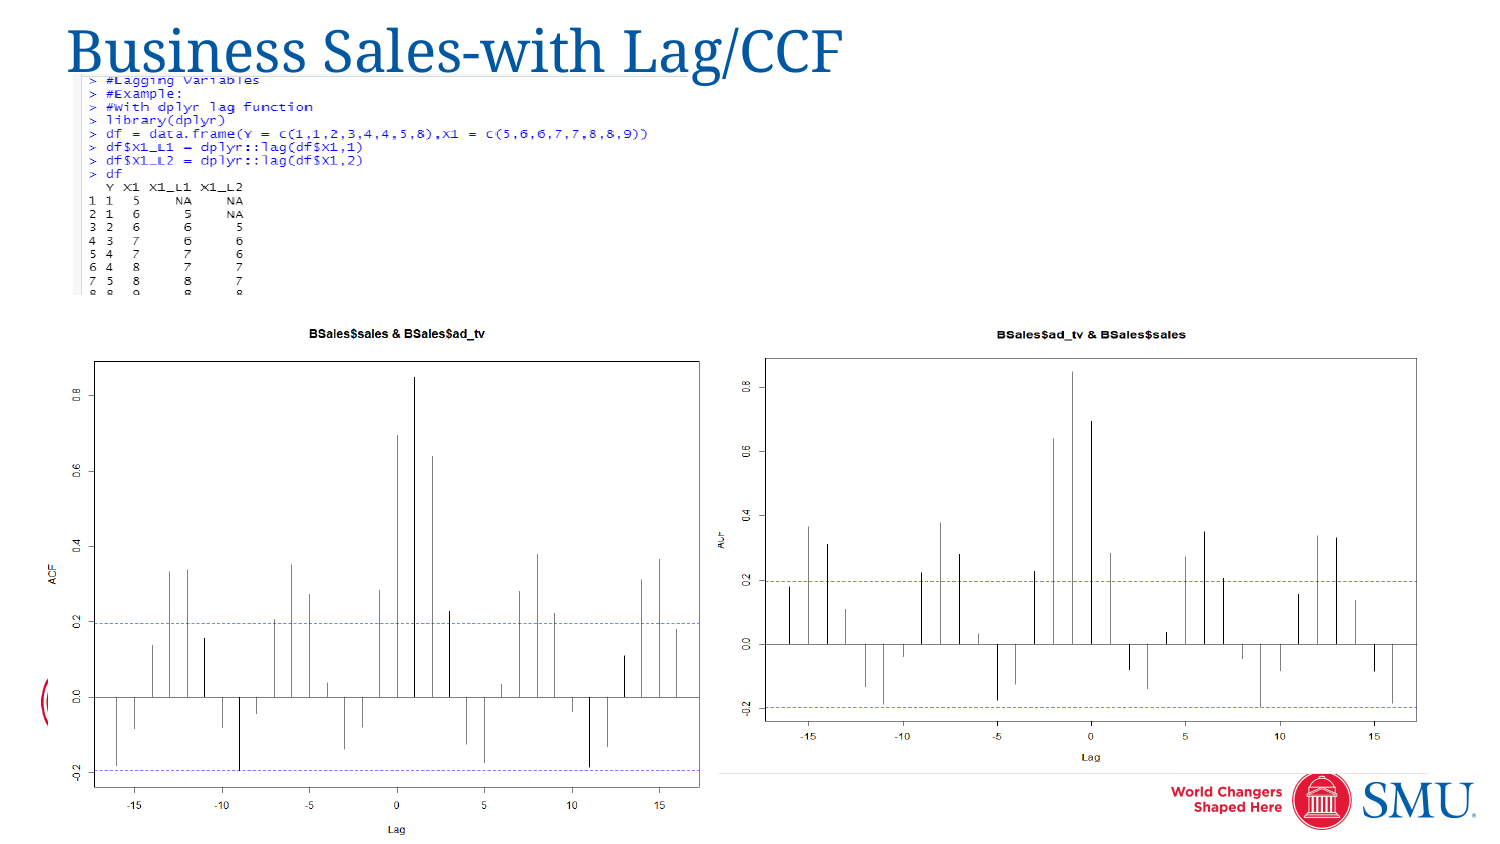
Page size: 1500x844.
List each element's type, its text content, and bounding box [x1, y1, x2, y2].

picture [718, 321, 1476, 830]
picture [41, 321, 712, 844]
title Business Sales-with Lag/CCF [51, 10, 1500, 98]
picture [73, 74, 687, 295]
